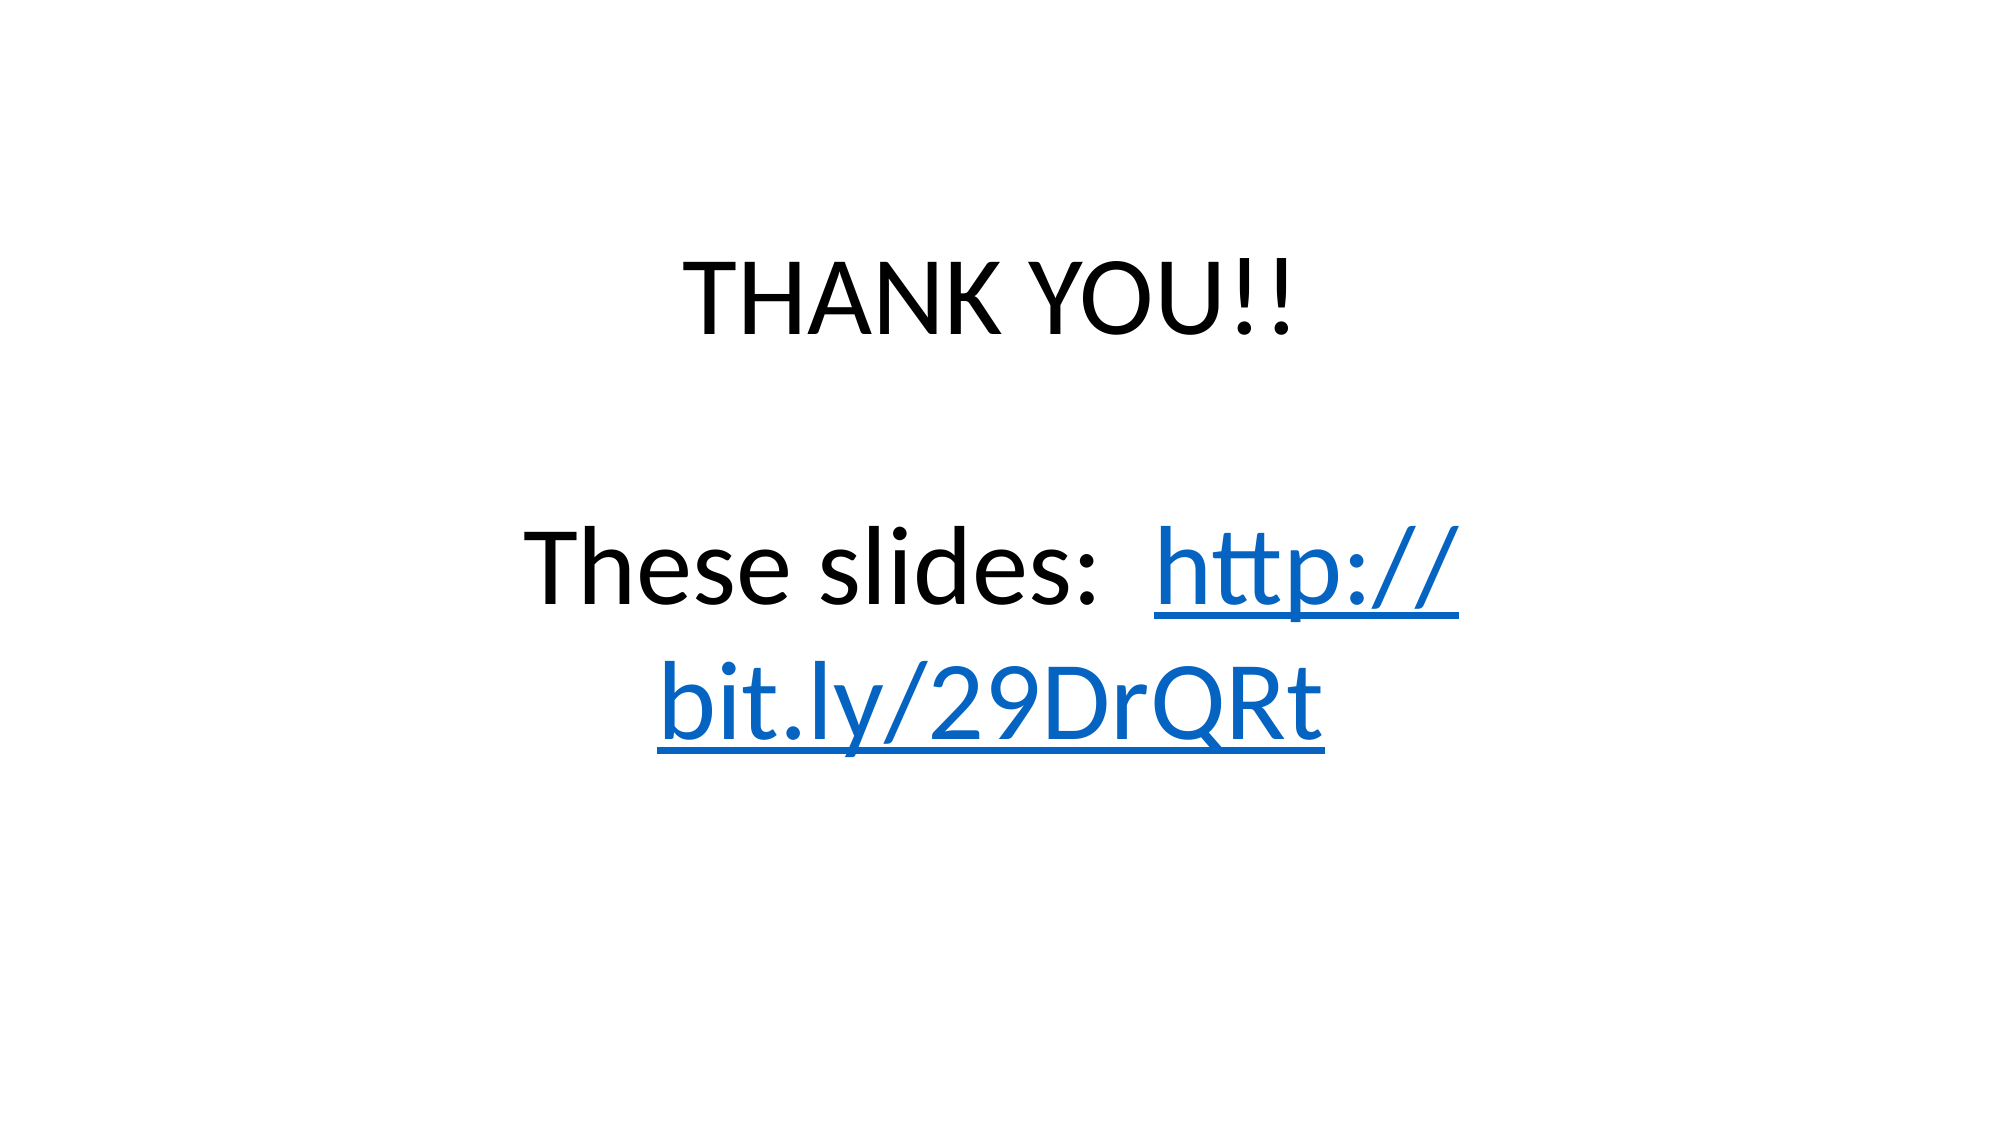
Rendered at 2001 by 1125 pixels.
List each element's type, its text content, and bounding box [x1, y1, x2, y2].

text_box THANK YOU!! These slides: http://bit.ly/29DrQRt [475, 214, 1507, 770]
